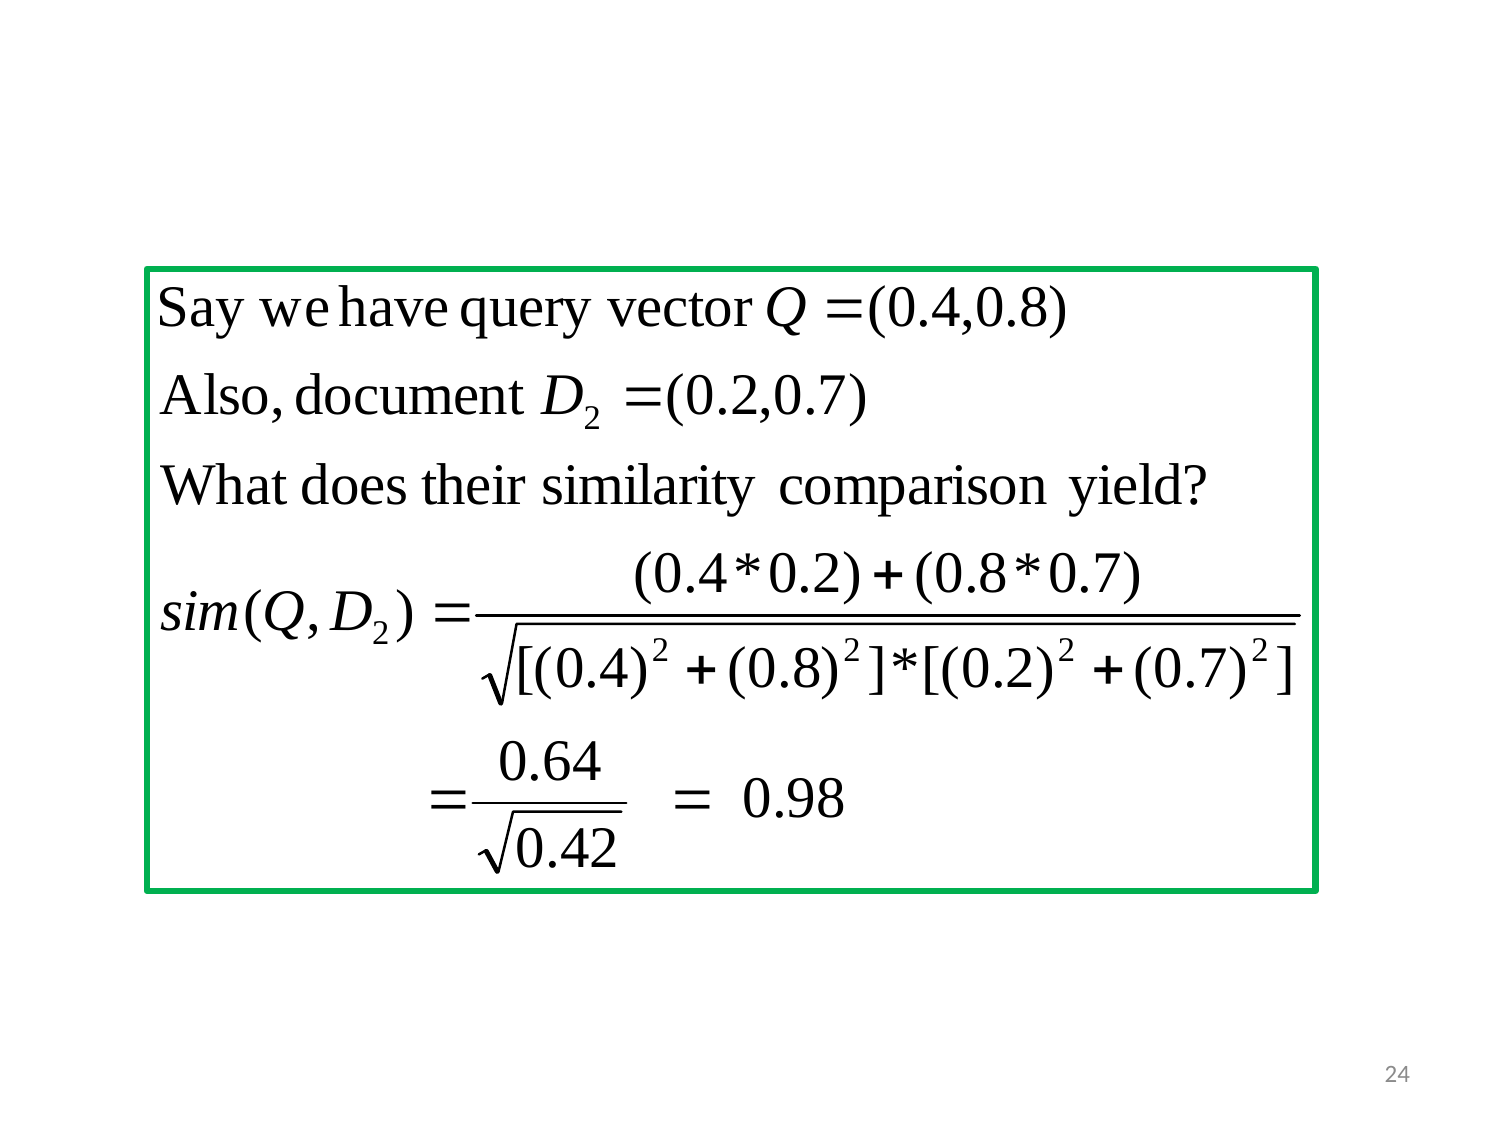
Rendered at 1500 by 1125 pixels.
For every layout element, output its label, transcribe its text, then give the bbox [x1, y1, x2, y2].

slide_number 24 [1074, 1042, 1425, 1103]
picture [149, 271, 1313, 888]
